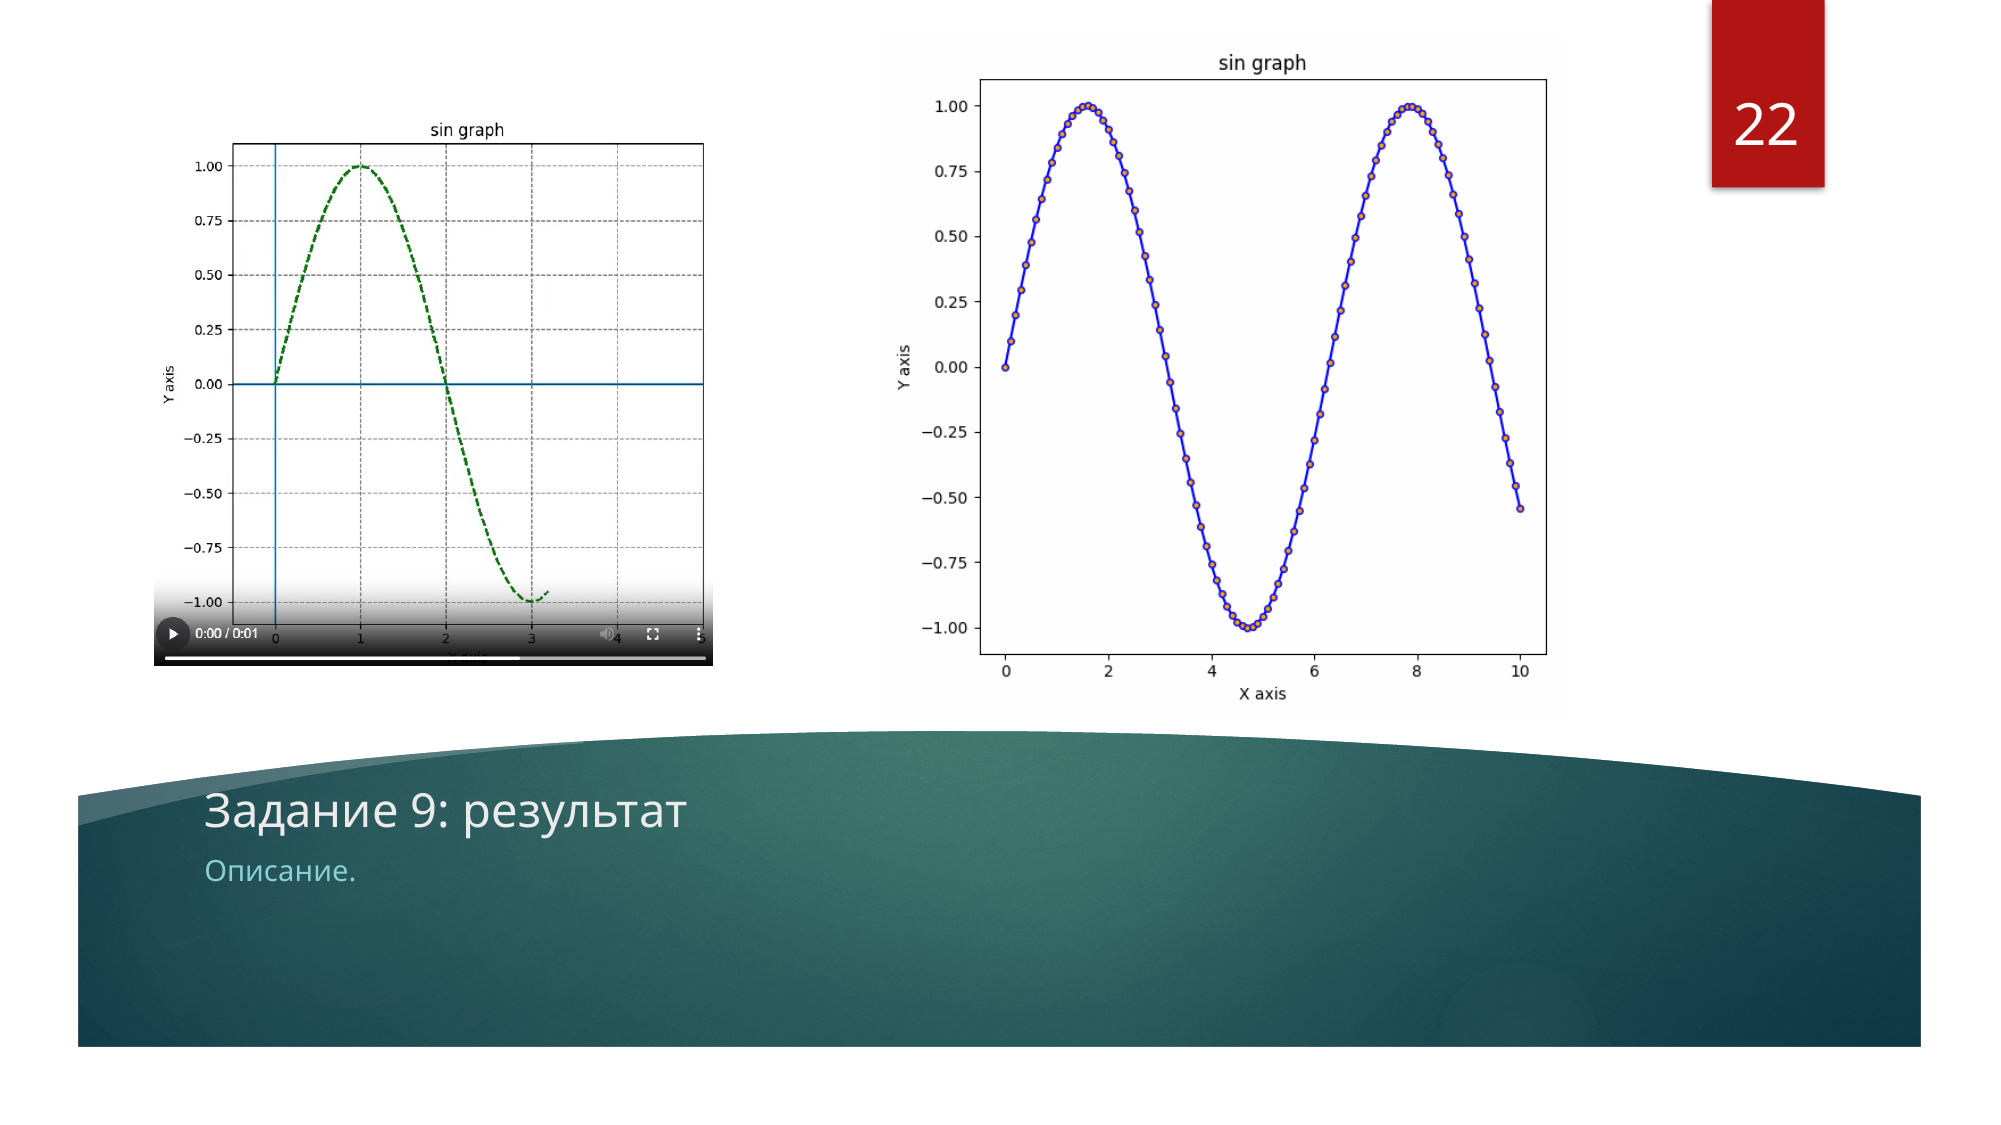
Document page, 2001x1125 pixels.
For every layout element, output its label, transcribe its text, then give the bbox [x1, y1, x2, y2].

slide_number 22 [1698, 48, 1836, 175]
title Задание 9: результат [189, 772, 1638, 844]
picture [880, 37, 1563, 720]
list Описание. [189, 844, 1826, 1005]
picture [154, 111, 713, 666]
